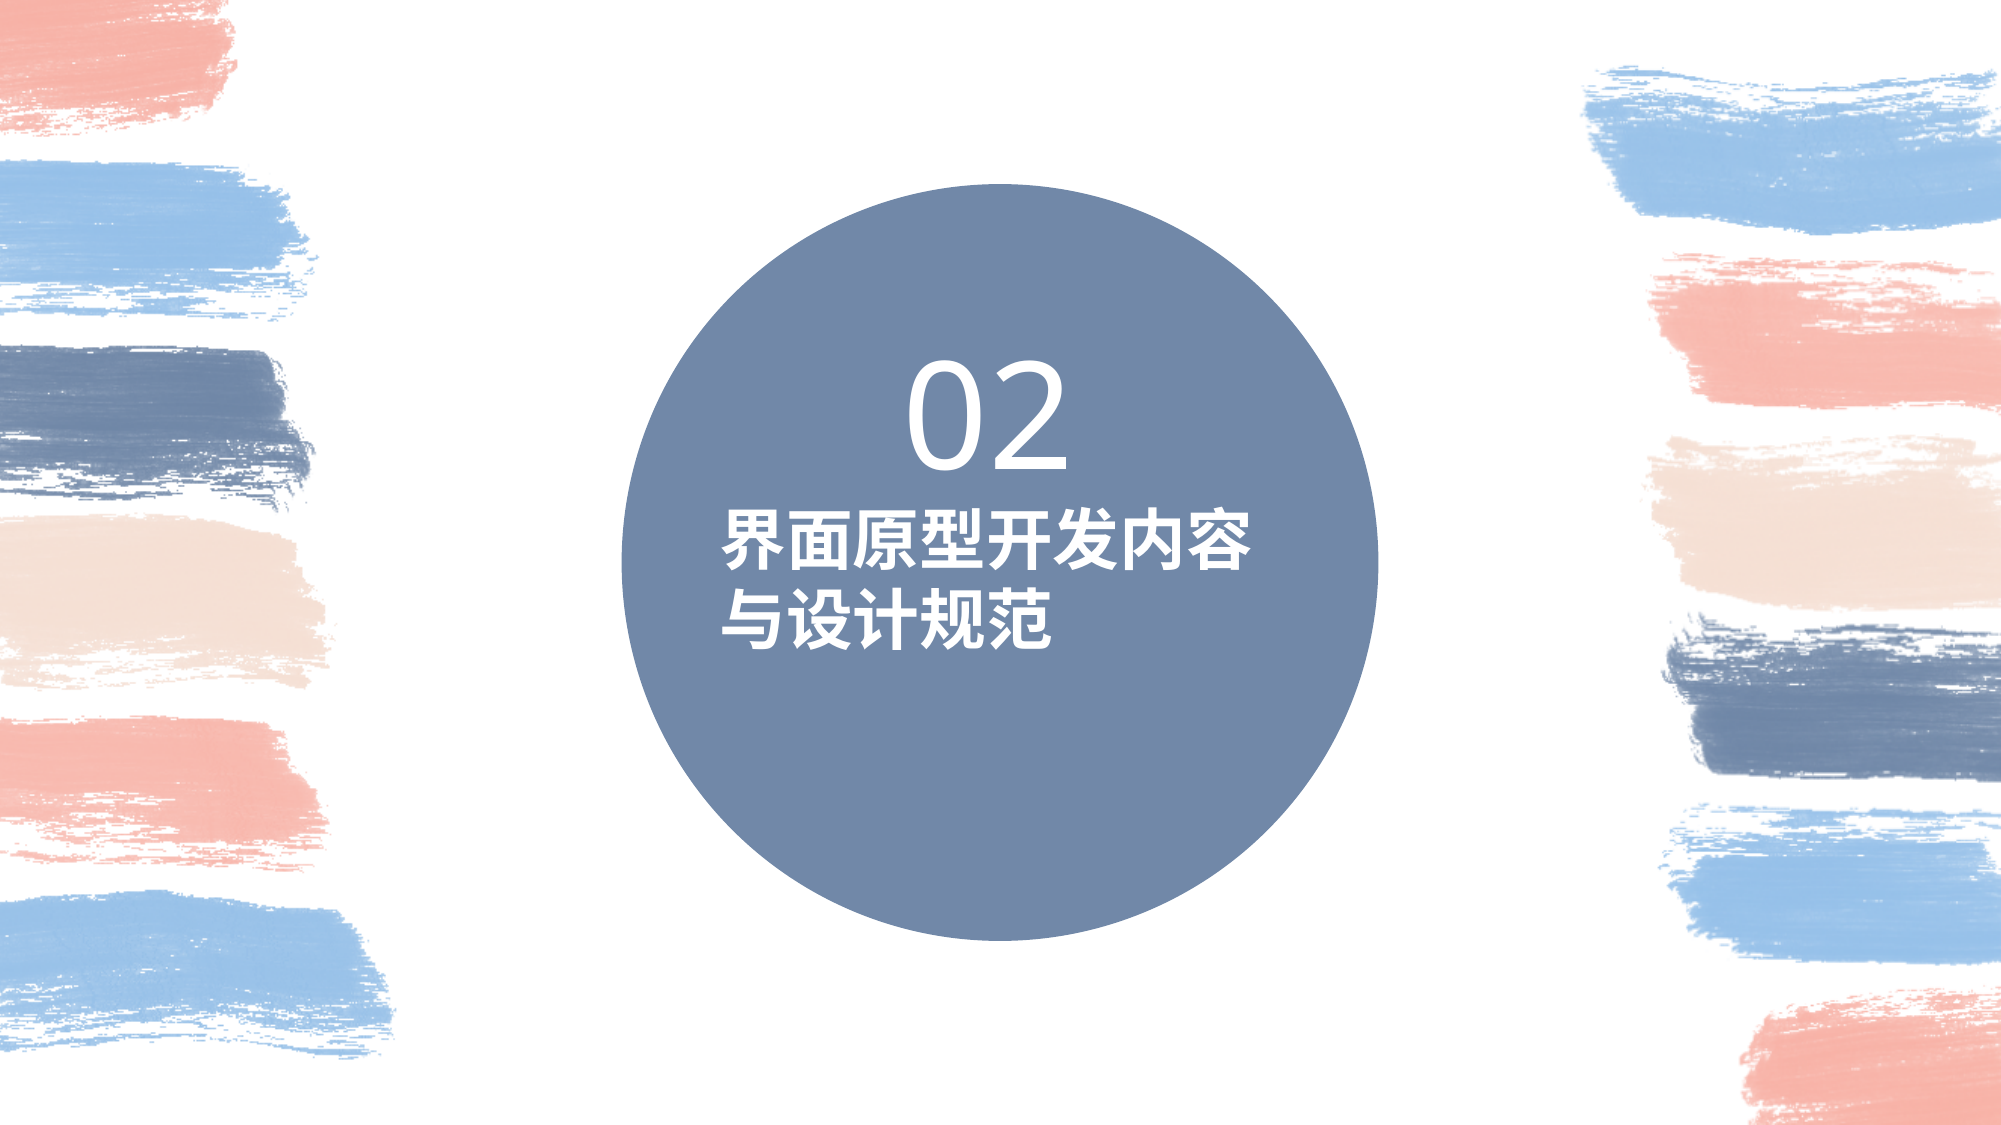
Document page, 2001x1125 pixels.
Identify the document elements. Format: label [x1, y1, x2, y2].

picture [0, 0, 511, 1125]
picture [1465, 0, 2001, 1125]
text_box [704, 311, 1296, 748]
text_box [620, 325, 1380, 942]
text_box [715, 183, 1285, 311]
